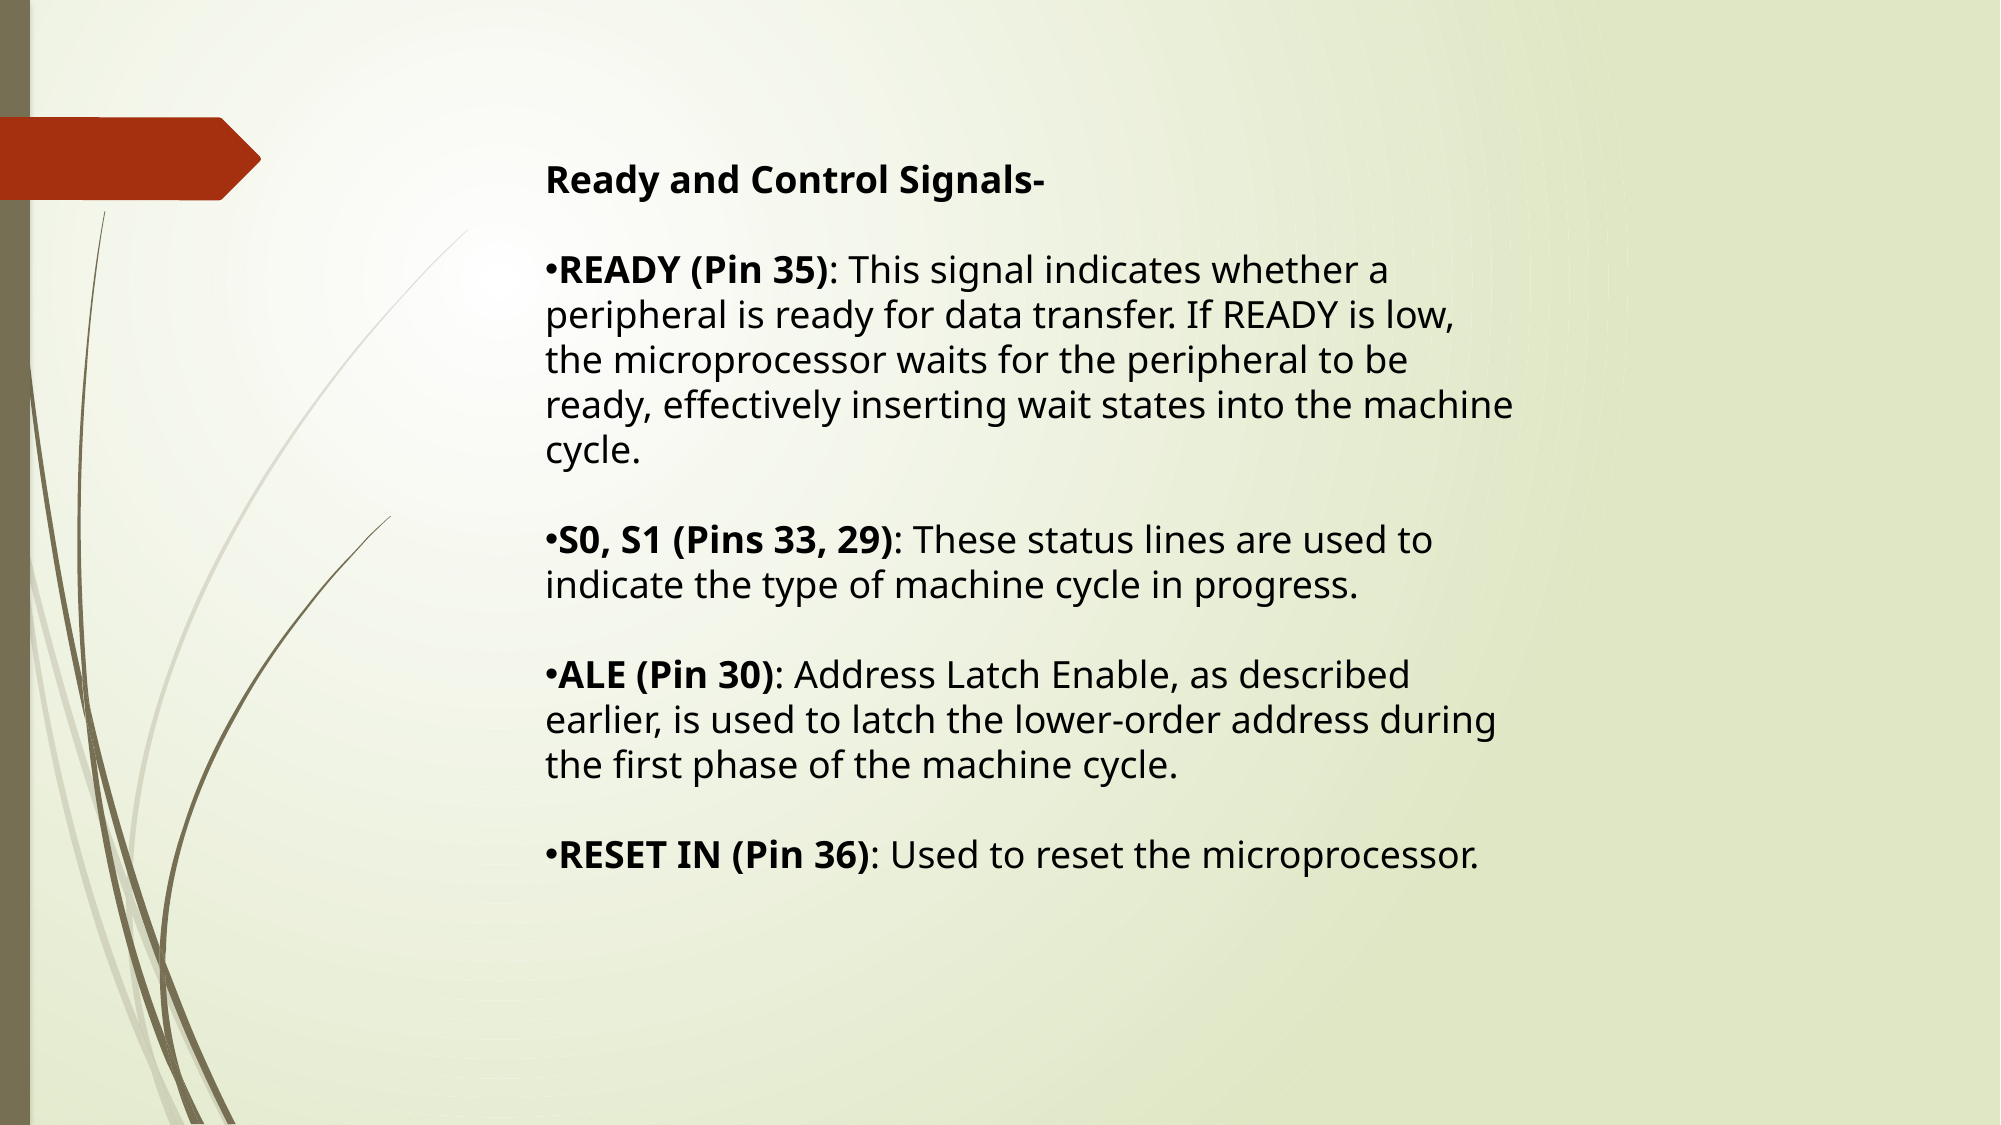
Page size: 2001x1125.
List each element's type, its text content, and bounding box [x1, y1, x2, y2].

text_box Ready and Control Signals- READY (Pin 35): This signal indicates whether a peripheral is ready for data transfer. If READY is low, the microprocessor waits for the peripheral to be ready, effectively inserting wait states into the machine cycle. S0, S1 (Pins 33, 29): These status lines are used to indicate the type of machine cycle in progress. ALE (Pin 30): Address Latch Enable, as described earlier, is used to latch the lower-order address during the first phase of the machine cycle. RESET IN (Pin 36): Used to reset the microprocessor. [530, 148, 1531, 884]
